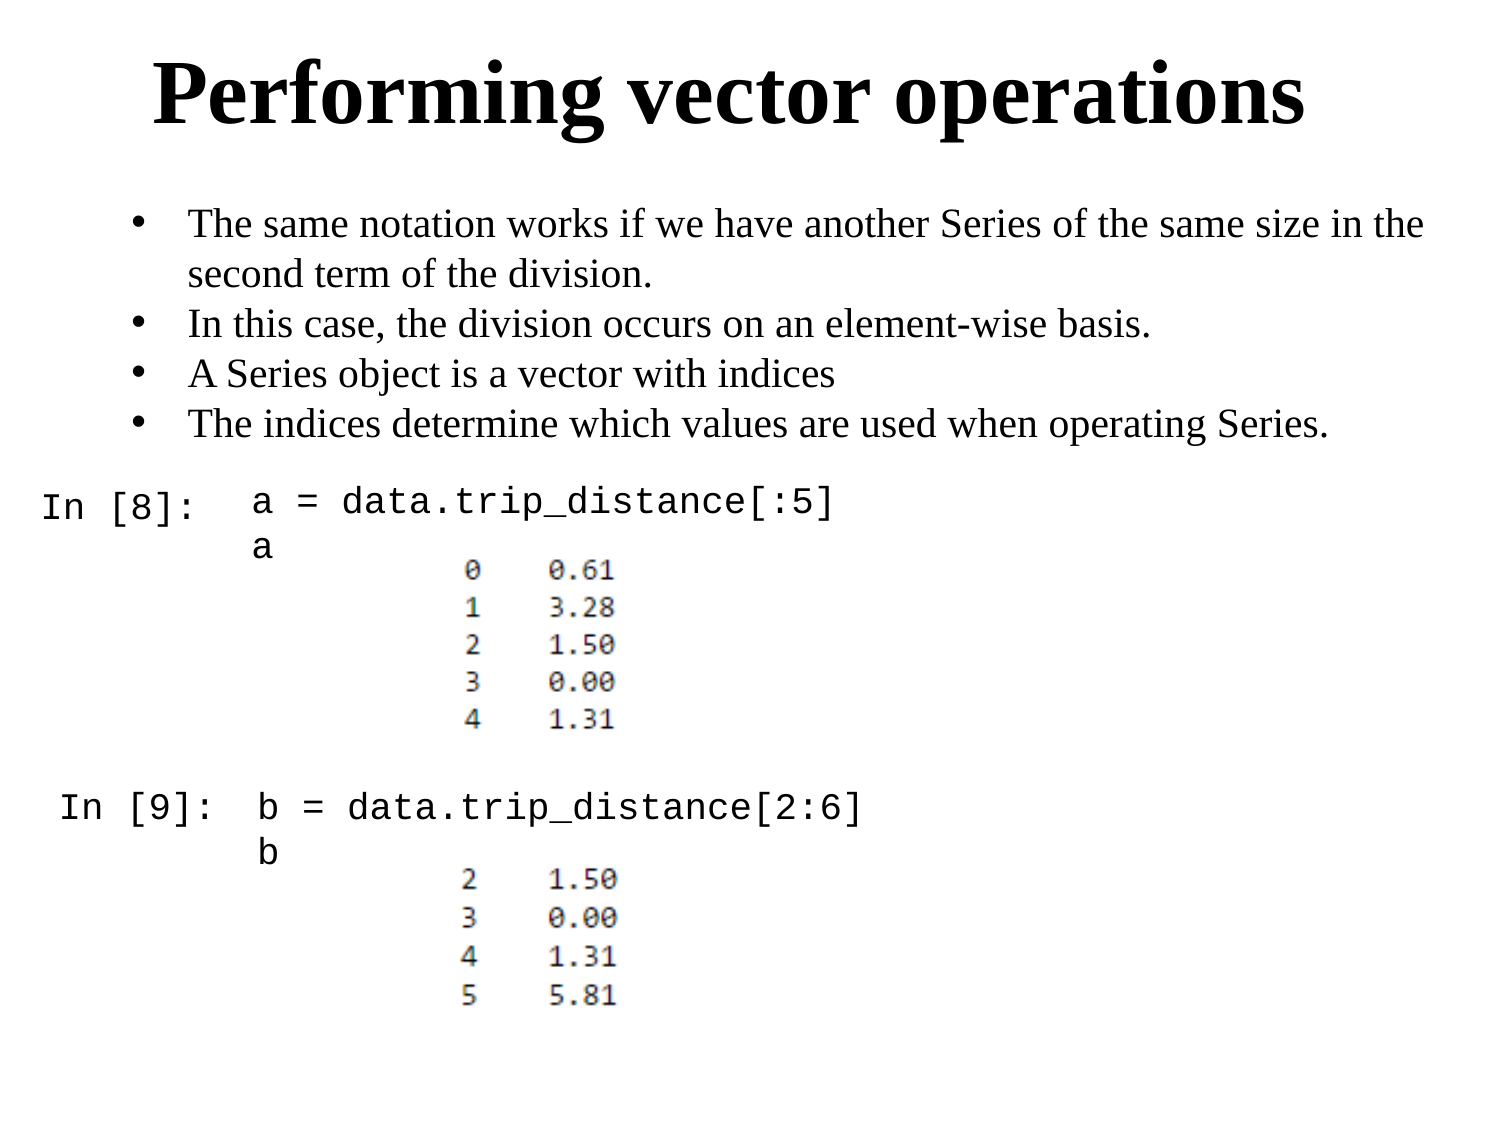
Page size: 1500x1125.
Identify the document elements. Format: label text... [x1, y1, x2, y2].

picture [449, 556, 667, 738]
text_box The same notation works if we have another Series of the same size in the second term of the division. In this case, the division occurs on an element-wise basis. A Series object is a vector with indices The indices determine which values are used when operating Series. a = data.trip_distance[:5] a [116, 188, 1450, 684]
text_box b = data.trip_distance[2:6] b [150, 774, 1250, 880]
text_box In [9]: [43, 774, 232, 835]
picture [449, 859, 667, 1018]
text_box In [8]: [25, 474, 213, 535]
text_box Performing vector operations [137, 24, 1475, 150]
